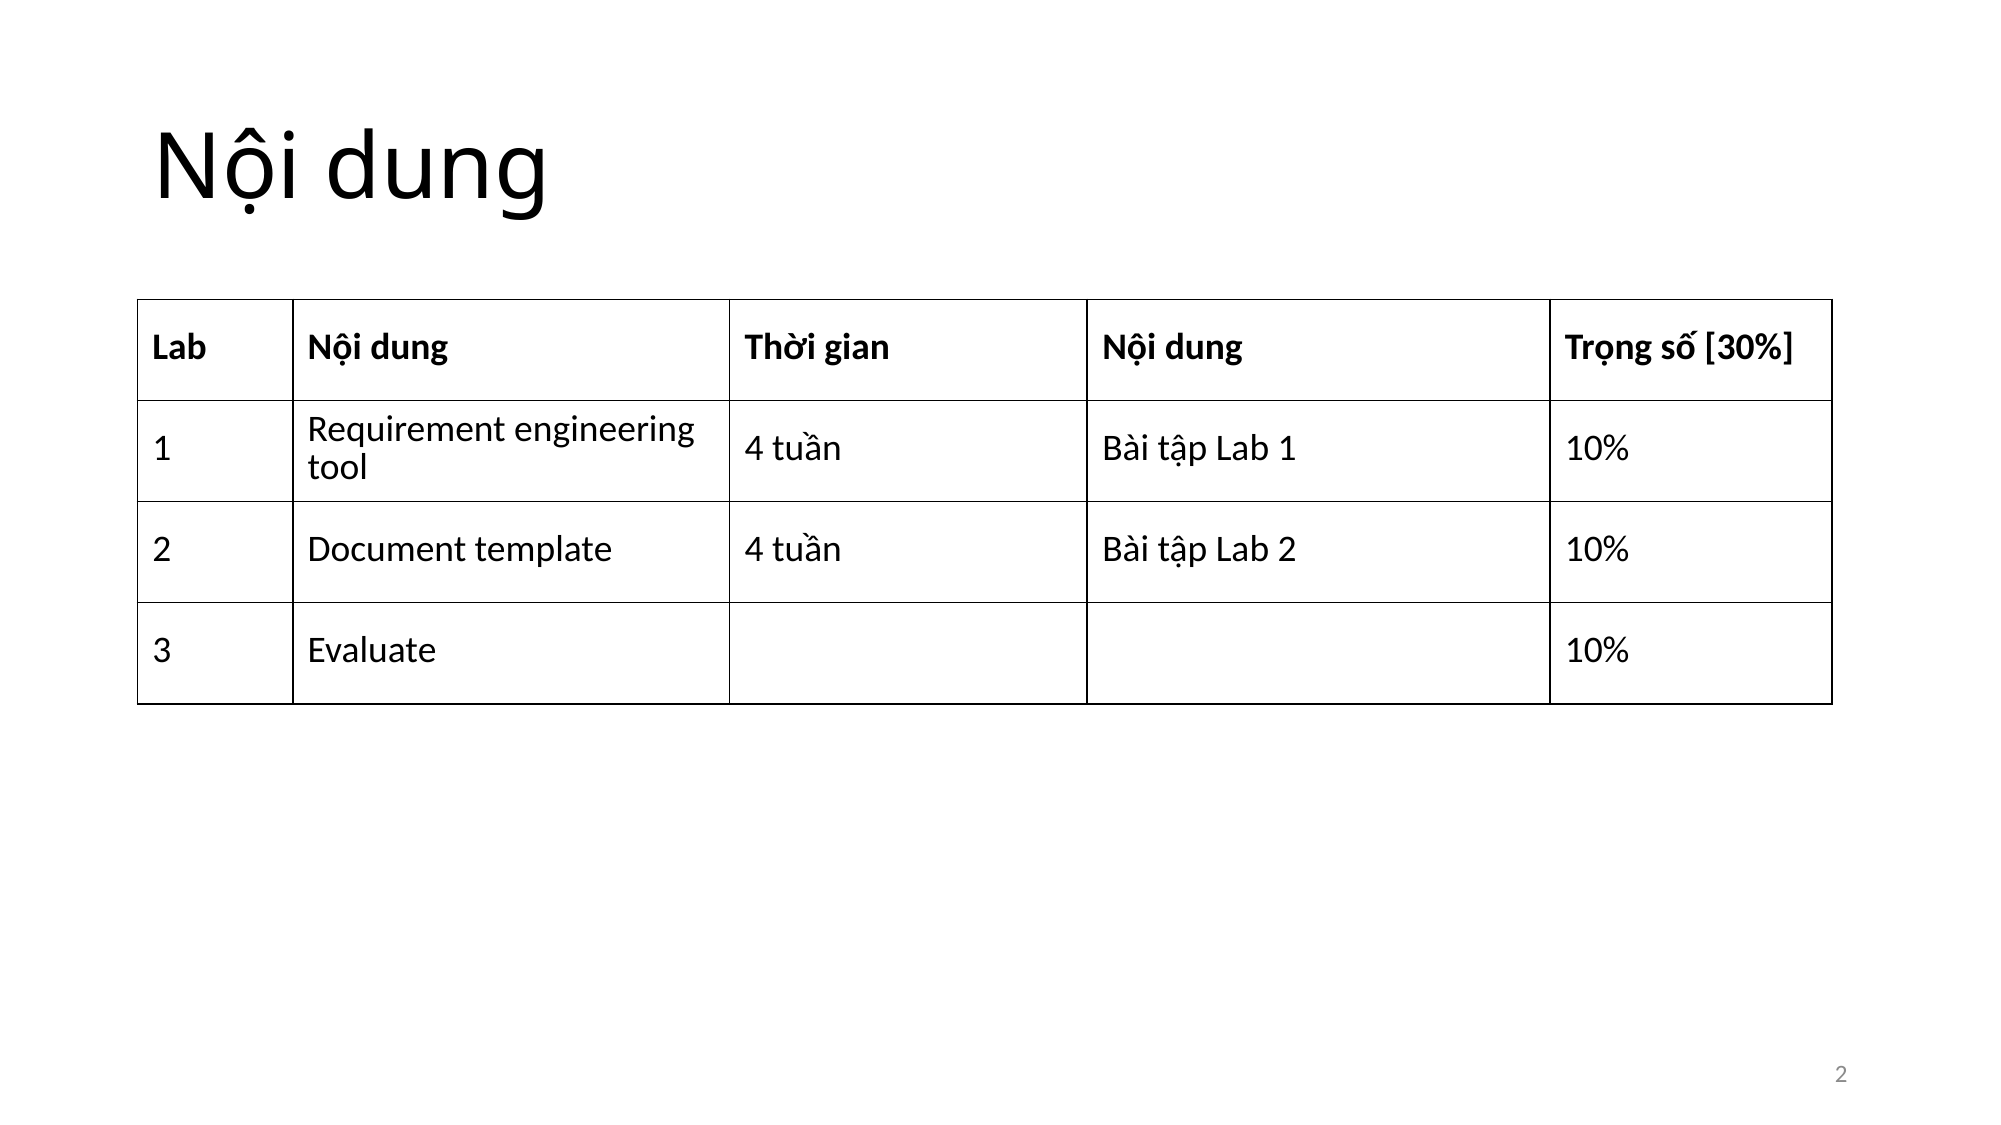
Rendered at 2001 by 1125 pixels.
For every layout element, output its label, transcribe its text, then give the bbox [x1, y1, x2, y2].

table_cell 3 [138, 603, 292, 703]
table_cell Evaluate [294, 603, 729, 703]
table_header Trọng số [30%] [1551, 300, 1831, 400]
table_cell 10% [1551, 502, 1831, 602]
table_header Thời gian [730, 300, 1086, 400]
title Nội dung [137, 59, 1863, 278]
table_cell 4 tuần [730, 401, 1086, 501]
table_cell Requirement engineering tool [294, 401, 729, 501]
table_header Nội dung [294, 300, 729, 400]
slide_number 2 [1412, 1042, 1863, 1103]
table_cell 4 tuần [730, 502, 1086, 602]
table_cell 2 [138, 502, 292, 602]
table_cell [1088, 603, 1549, 703]
table_cell Bài tập Lab 1 [1088, 401, 1549, 501]
table_header Lab [138, 300, 292, 400]
table_cell 1 [138, 401, 292, 501]
table_cell 10% [1551, 603, 1831, 703]
table_cell Bài tập Lab 2 [1088, 502, 1549, 602]
table_cell 10% [1551, 401, 1831, 501]
table_cell Document template [294, 502, 729, 602]
table_cell [730, 603, 1086, 703]
table_header Nội dung [1088, 300, 1549, 400]
